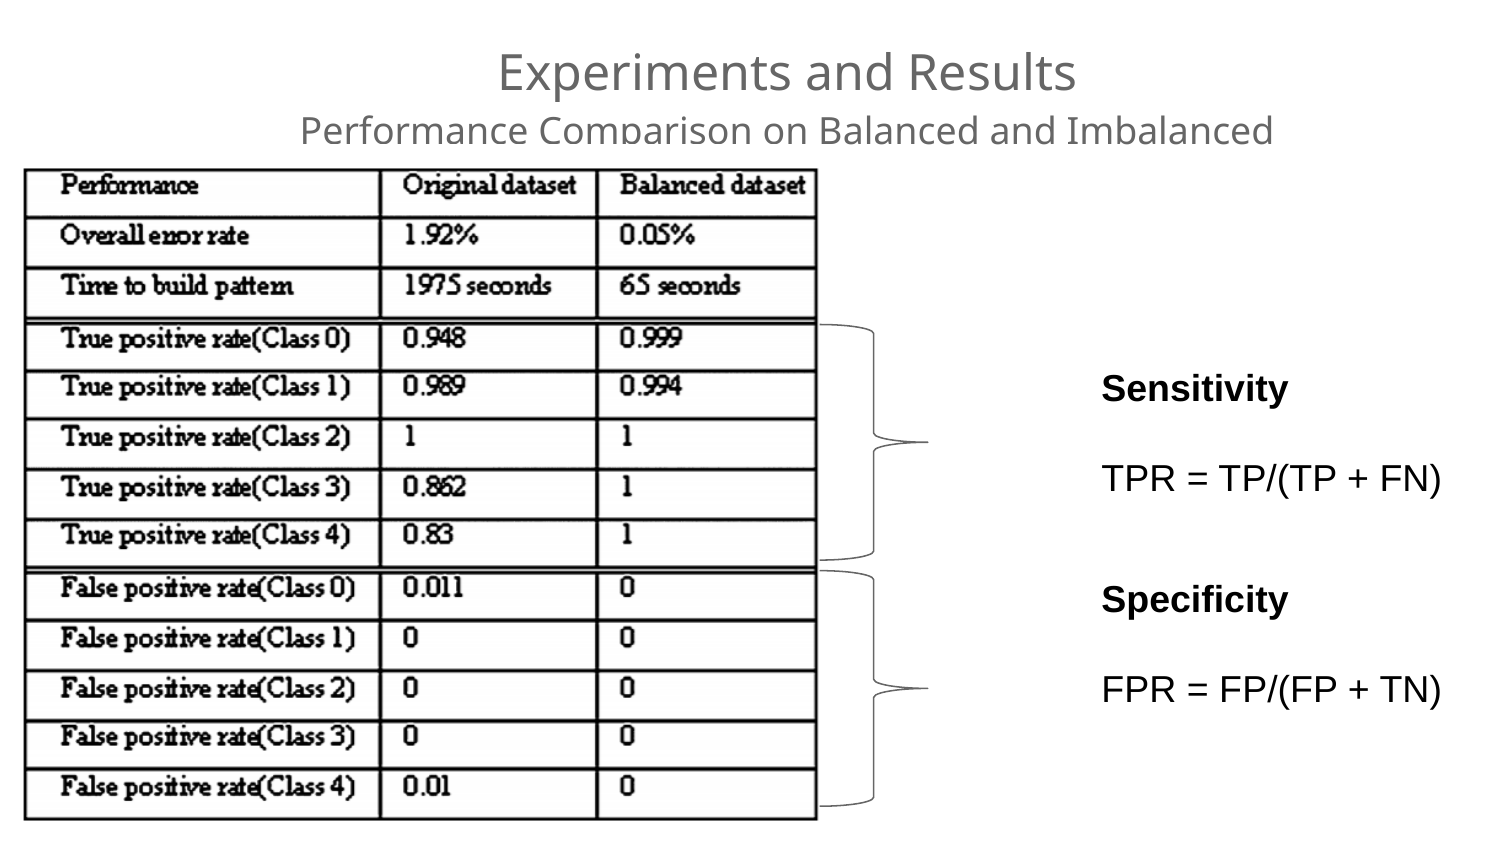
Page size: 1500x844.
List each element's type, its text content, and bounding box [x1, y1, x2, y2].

title Experiments and Results Performance Comparison on Balanced and Imbalanced [51, 16, 1449, 171]
text_box Specificity FPR = FP/(FP + TN) [1086, 560, 1500, 796]
picture [0, 144, 847, 844]
text_box Sensitivity TPR = TP/(TP + FN) [1086, 348, 1500, 560]
text_box [852, 326, 928, 559]
text_box [852, 572, 928, 805]
